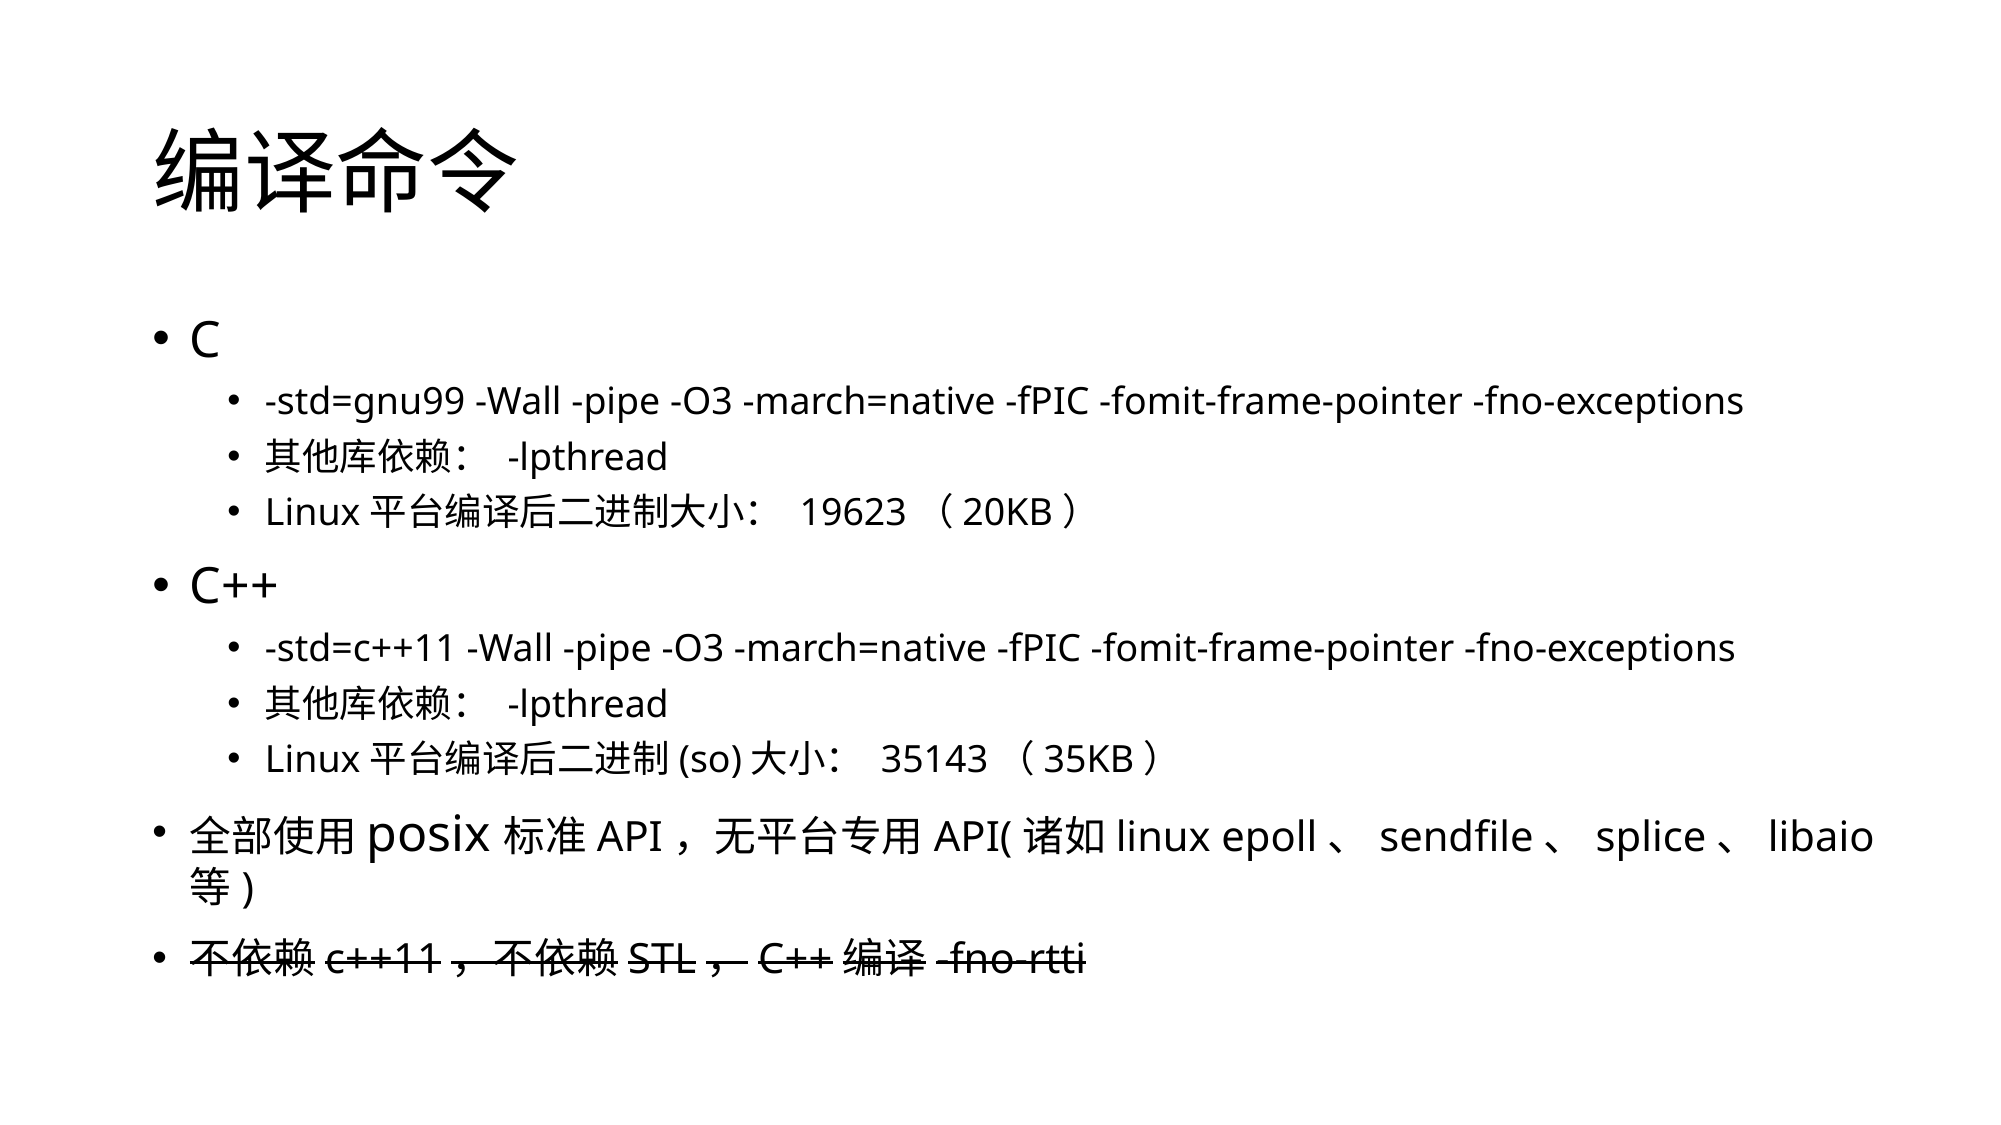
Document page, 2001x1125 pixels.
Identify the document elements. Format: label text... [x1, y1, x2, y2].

list C -std=gnu99 -Wall -pipe -O3 -march=native -fPIC -fomit-frame-pointer -fno-exceptions 其他库依赖： -lpthread Linux平台编译后二进制大小： 19623（20KB） C++ -std=c++11 -Wall -pipe -O3 -march=native -fPIC -fomit-frame-pointer -fno-exceptions 其他库依赖： -lpthread Linux平台编译后二进制(so)大小： 35143（35KB） 全部使用posix标准API，无平台专用API(诸如linux epoll、sendfile、splice、libaio等) 不依赖c++11，不依赖STL，C++编译-fno-rtti [137, 299, 1937, 1014]
title 编译命令 [137, 59, 1863, 278]
